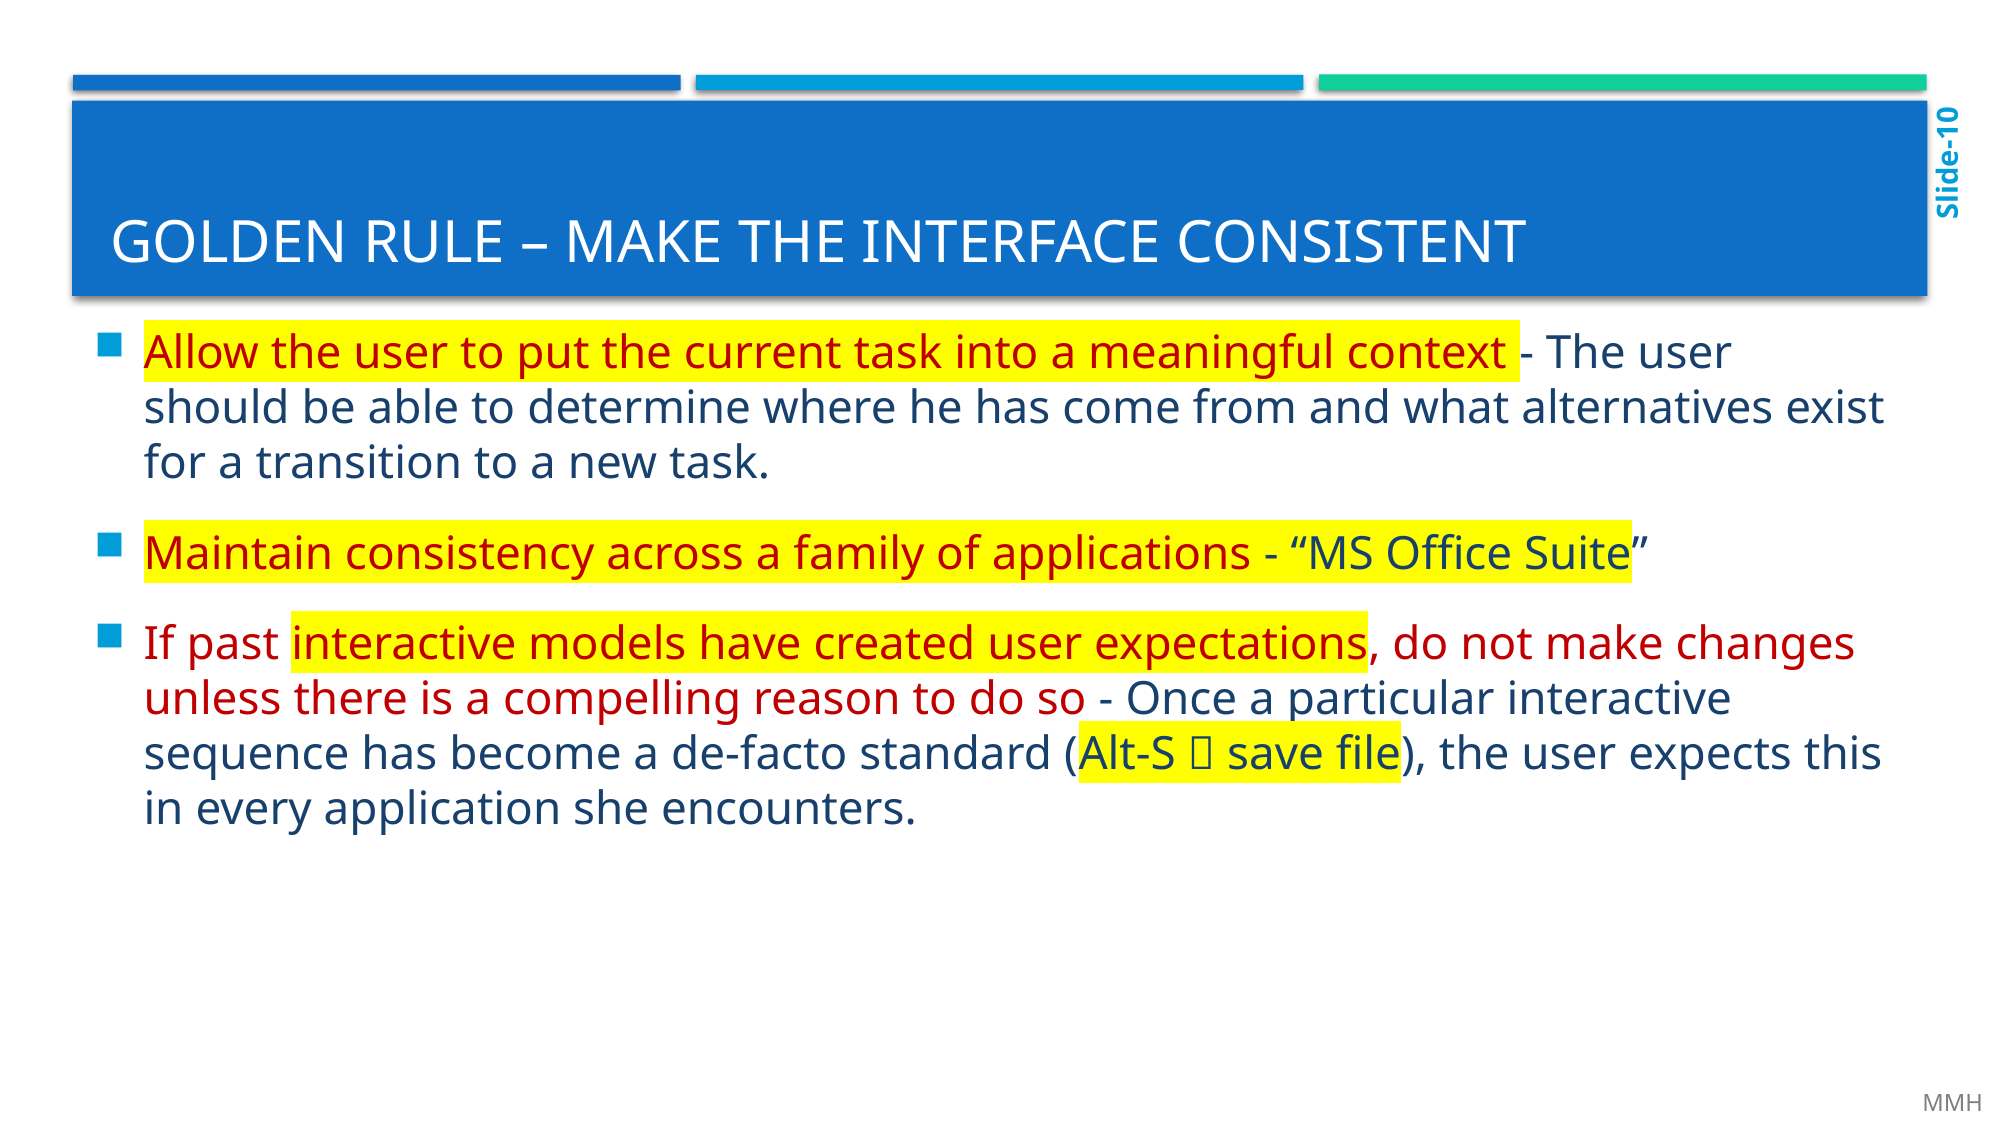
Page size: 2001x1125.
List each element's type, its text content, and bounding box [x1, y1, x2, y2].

title Golden rule – make the interface consistent [95, 115, 1905, 282]
text_box MMH [1894, 1079, 2000, 1125]
text_box Slide-10 [1930, 99, 1968, 236]
list Allow the user to put the current task into a meaningful context - The user should be able to determine where he has come from and what alternatives exist for a transition to a new task. Maintain consistency across a family of applications - “MS Office Suite” If past interactive models have created user expectations, do not make changes unless there is a compelling reason to do so - Once a particular interactive sequence has become a de-facto standard (Alt-S  save file), the user expects this in every application she encounters. [78, 316, 1904, 931]
